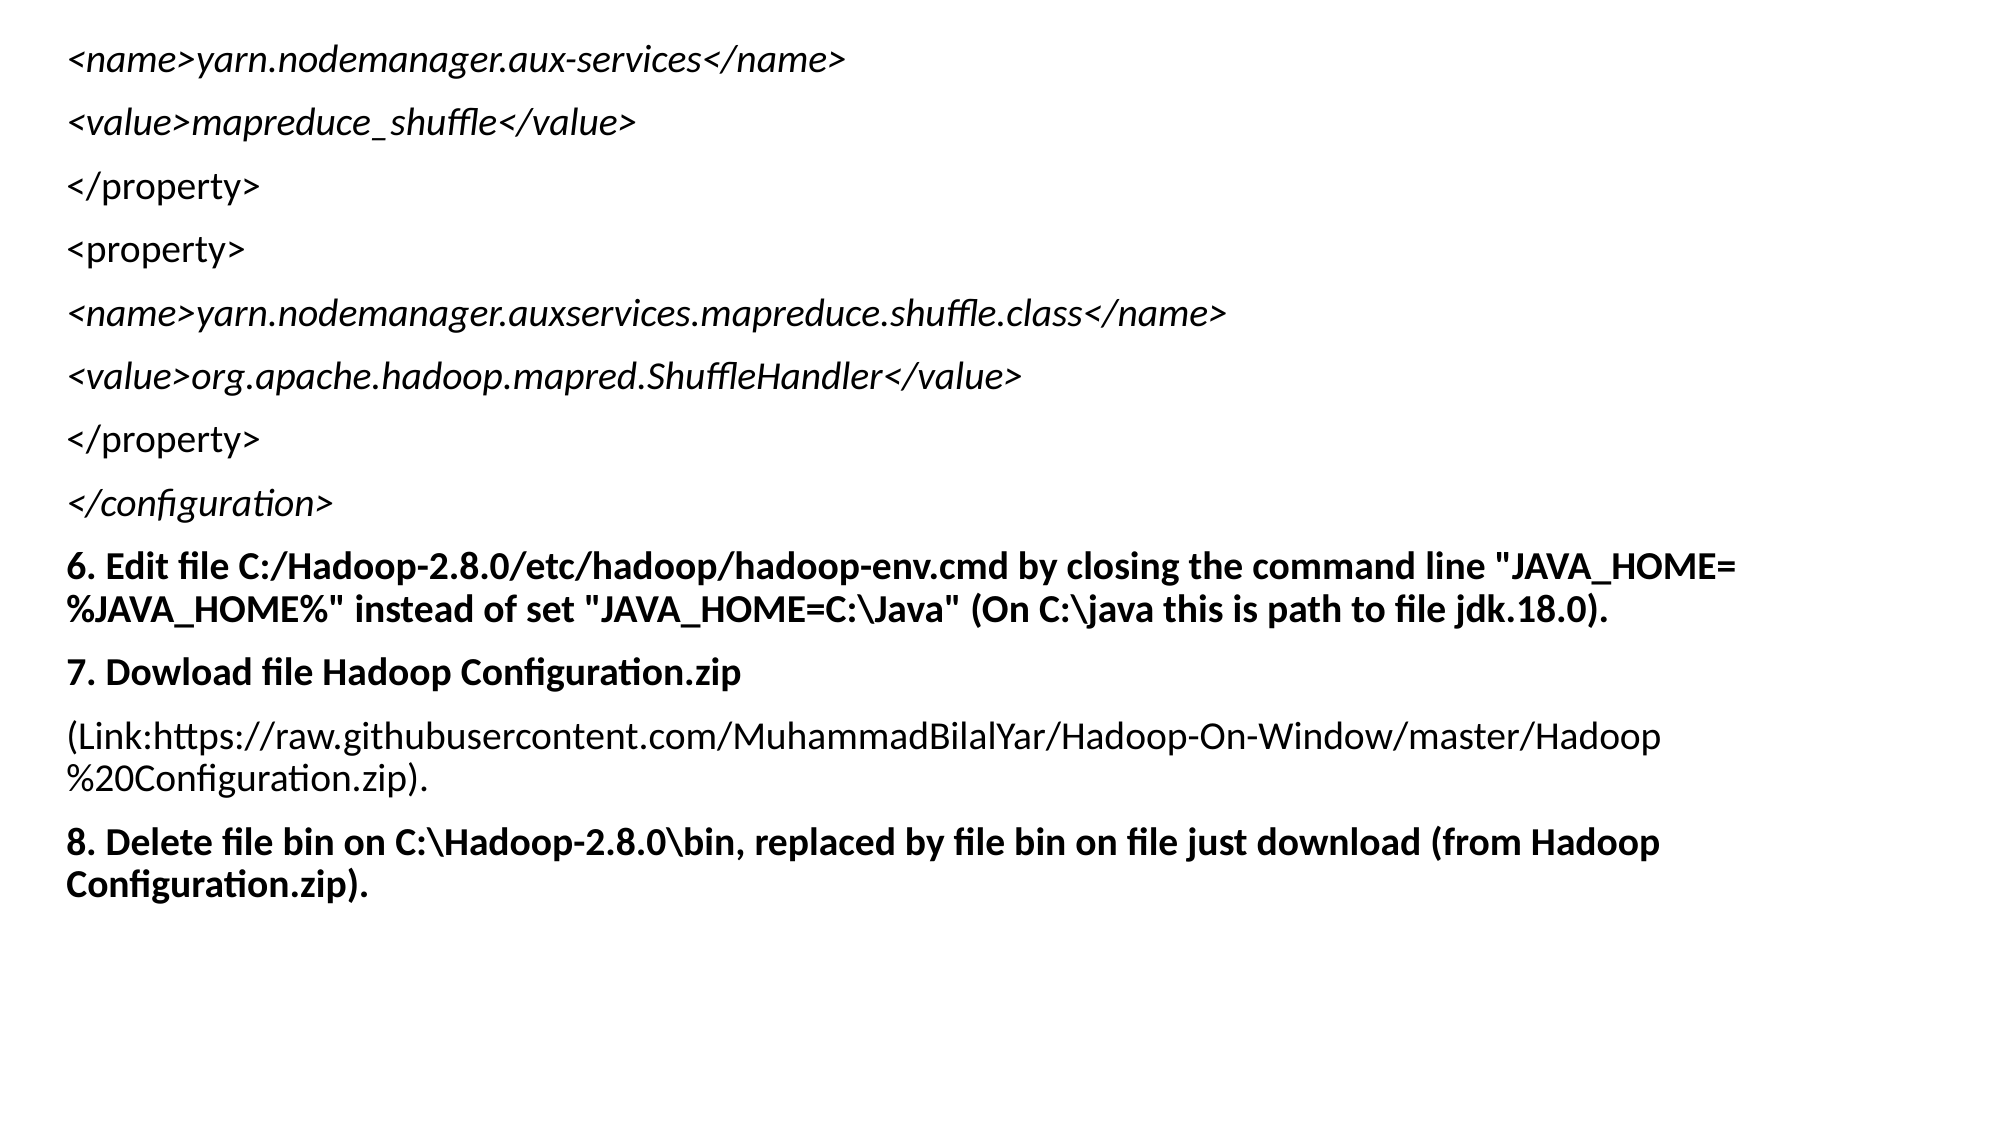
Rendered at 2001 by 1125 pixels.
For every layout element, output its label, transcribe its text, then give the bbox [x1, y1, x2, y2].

list <name>yarn.nodemanager.aux-services</name> <value>mapreduce_shuffle</value> </property> <property> <name>yarn.nodemanager.auxservices.mapreduce.shuffle.class</name> <value>org.apache.hadoop.mapred.ShuffleHandler</value> </property> </configuration> 6. Edit file C:/Hadoop-2.8.0/etc/hadoop/hadoop-env.cmd by closing the command line "JAVA_HOME=%JAVA_HOME%" instead of set "JAVA_HOME=C:\Java" (On C:\java this is path to file jdk.18.0). 7. Dowload file Hadoop Configuration.zip (Link:https://raw.githubusercontent.com/MuhammadBilalYar/Hadoop-On-Window/master/Hadoop%20Configuration.zip). 8. Delete file bin on C:\Hadoop-2.8.0\bin, replaced by file bin on file just download (from Hadoop Configuration.zip). [32, 30, 1863, 1014]
